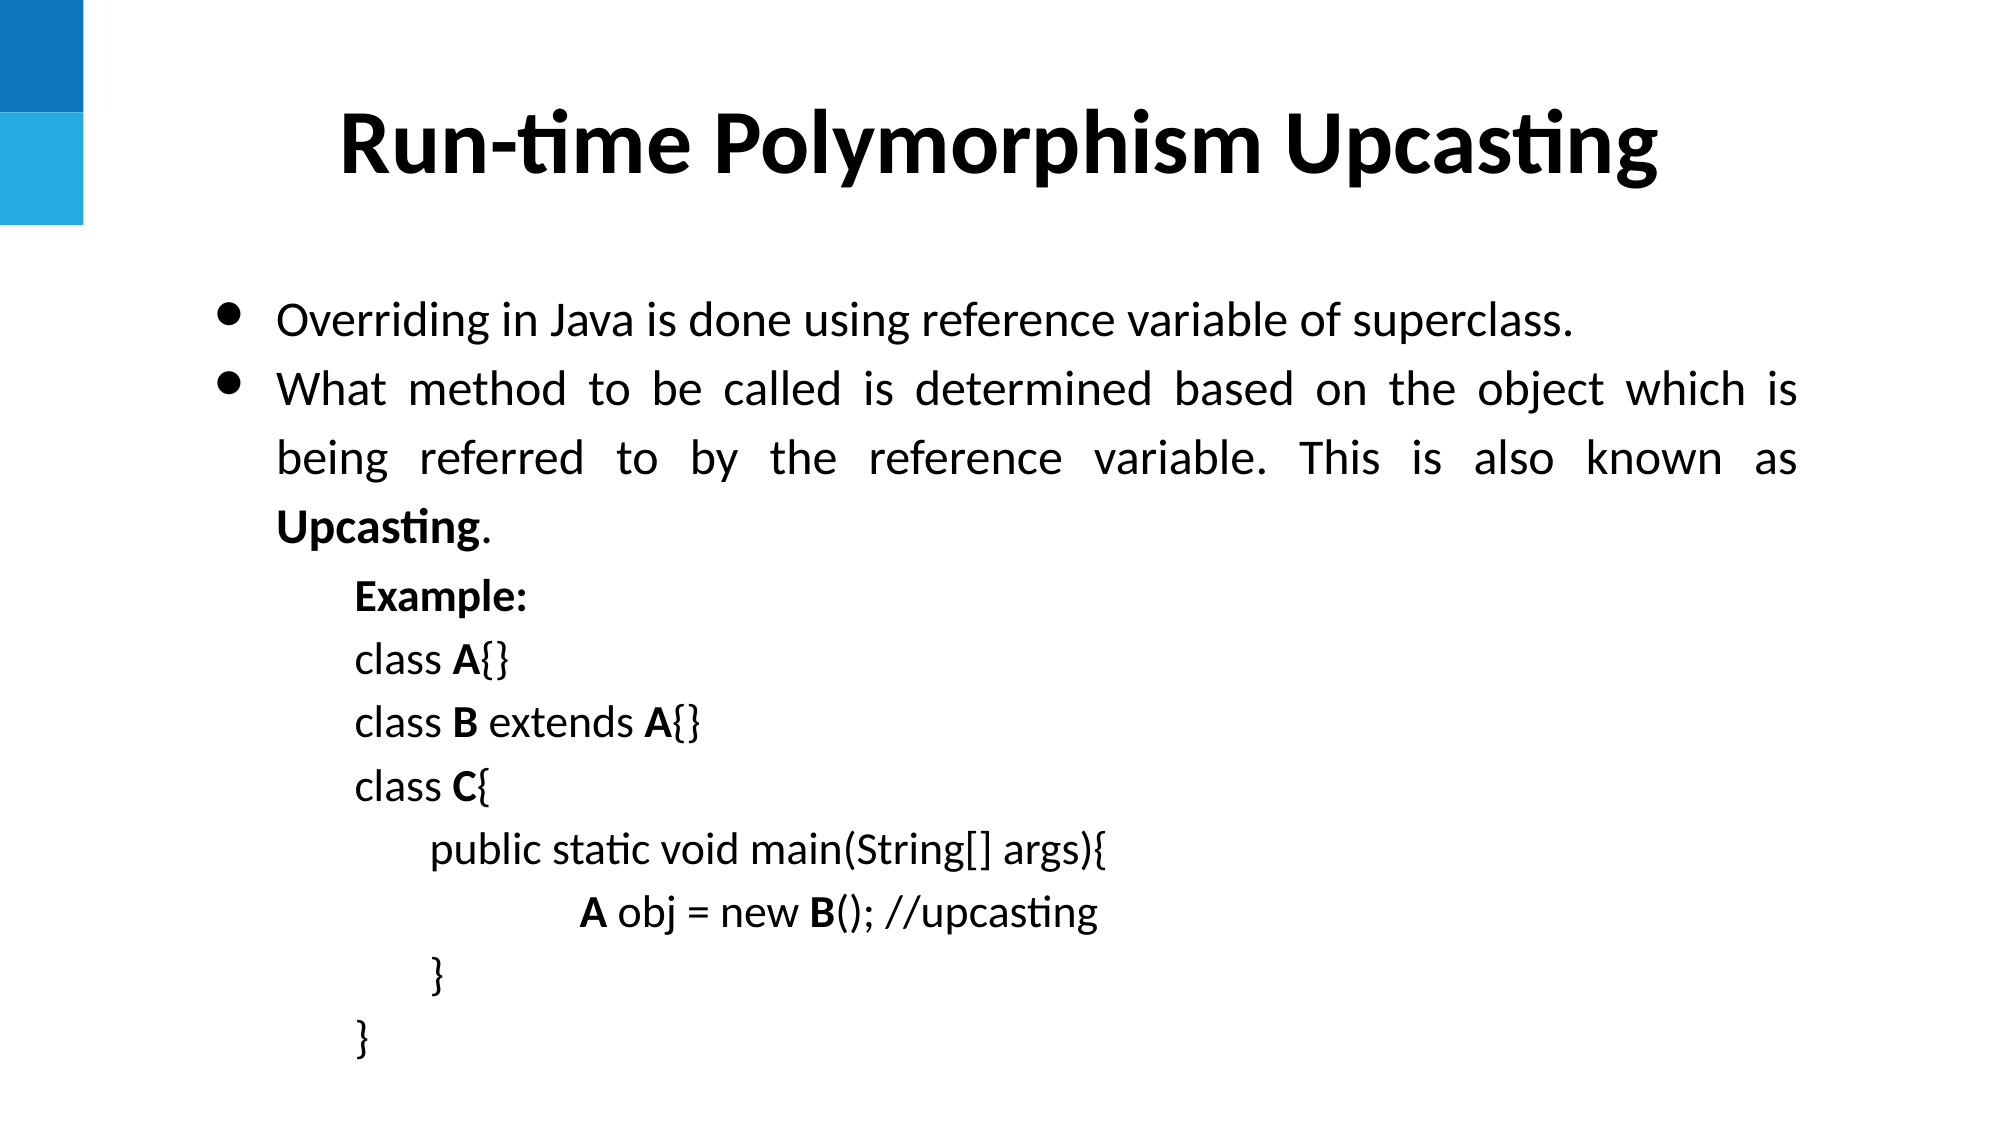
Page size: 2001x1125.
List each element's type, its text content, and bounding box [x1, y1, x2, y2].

text_box Overriding in Java is done using reference variable of superclass. What method to be called is determined based on the object which is being referred to by the reference variable. This is also known as Upcasting. [186, 262, 1814, 569]
text_box Run-time Polymorphism Upcasting [250, 68, 1749, 204]
text_box Example: class A{} class B extends A{} class C{ public static void main(String[] args){ A obj = new B(); //upcasting } } [339, 542, 1245, 1078]
